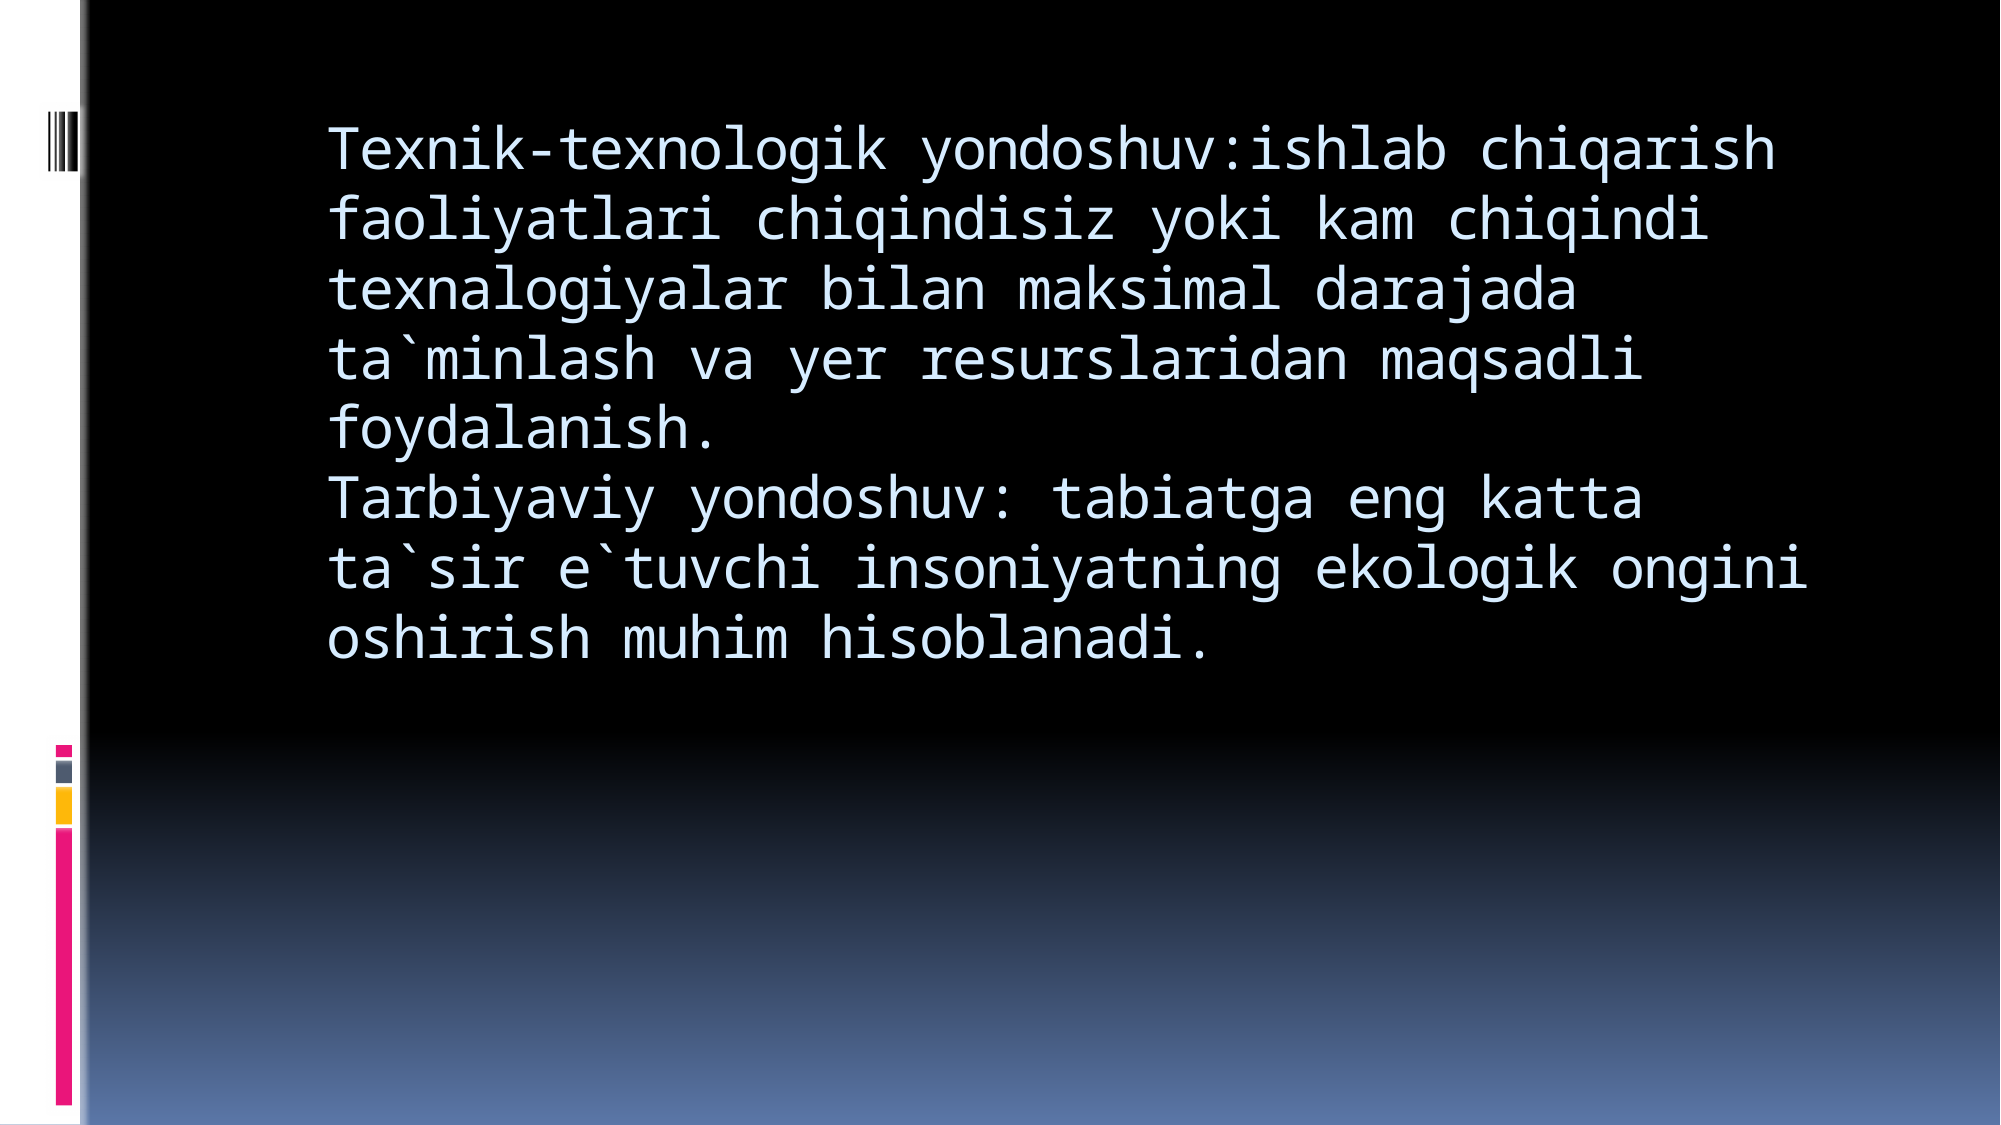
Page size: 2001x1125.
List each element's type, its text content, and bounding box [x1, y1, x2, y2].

title Texnik-texnologik yondoshuv:ishlab chiqarish faoliyatlari chiqindisiz yoki kam chiqindi texnalogiyalar bilan maksimal darajada ta`minlash va yer resurslaridan maqsadli foydalanish. Tarbiyaviy yondoshuv: tabiatga eng katta ta`sir e`tuvchi insoniyatning ekologik ongini oshirish muhim hisoblanadi. [311, 103, 1865, 681]
